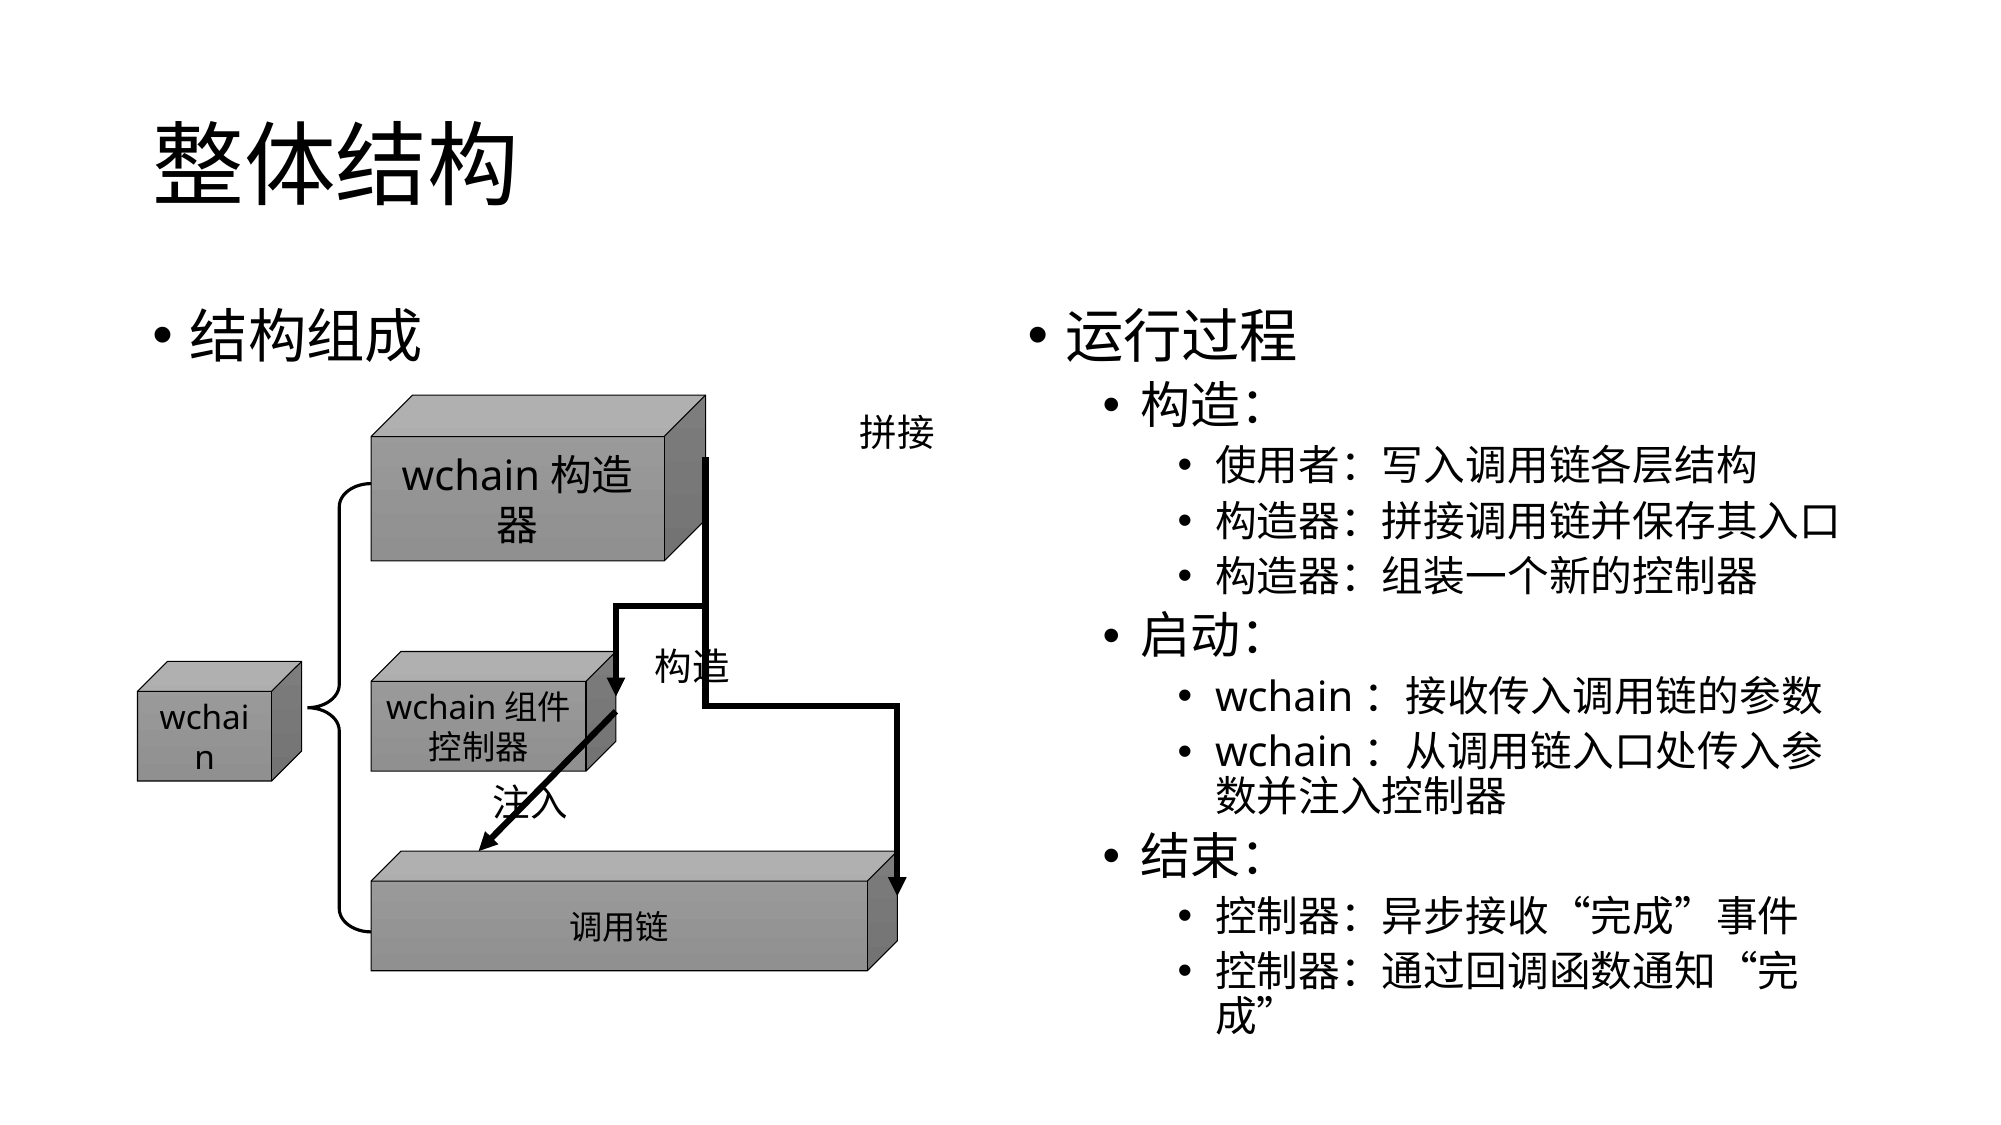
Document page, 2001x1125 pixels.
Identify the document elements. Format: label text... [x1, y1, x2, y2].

text_box 拼接 [898, 401, 950, 462]
title 整体结构 [137, 59, 1863, 278]
list 结构组成 [137, 299, 988, 1014]
list 运行过程 构造： 使用者：写入调用链各层结构 构造器：拼接调用链并保存其入口 构造器：组装一个新的控制器 启动： wchain：接收传入调用链的参数 wchain：从调用链入口处传入参数并注入控制器 结束： 控制器：异步接收“完成”事件 控制器：通过回调函数通知“完成” [1012, 299, 1863, 1014]
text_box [137, 395, 898, 971]
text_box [615, 457, 706, 697]
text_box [705, 457, 898, 896]
